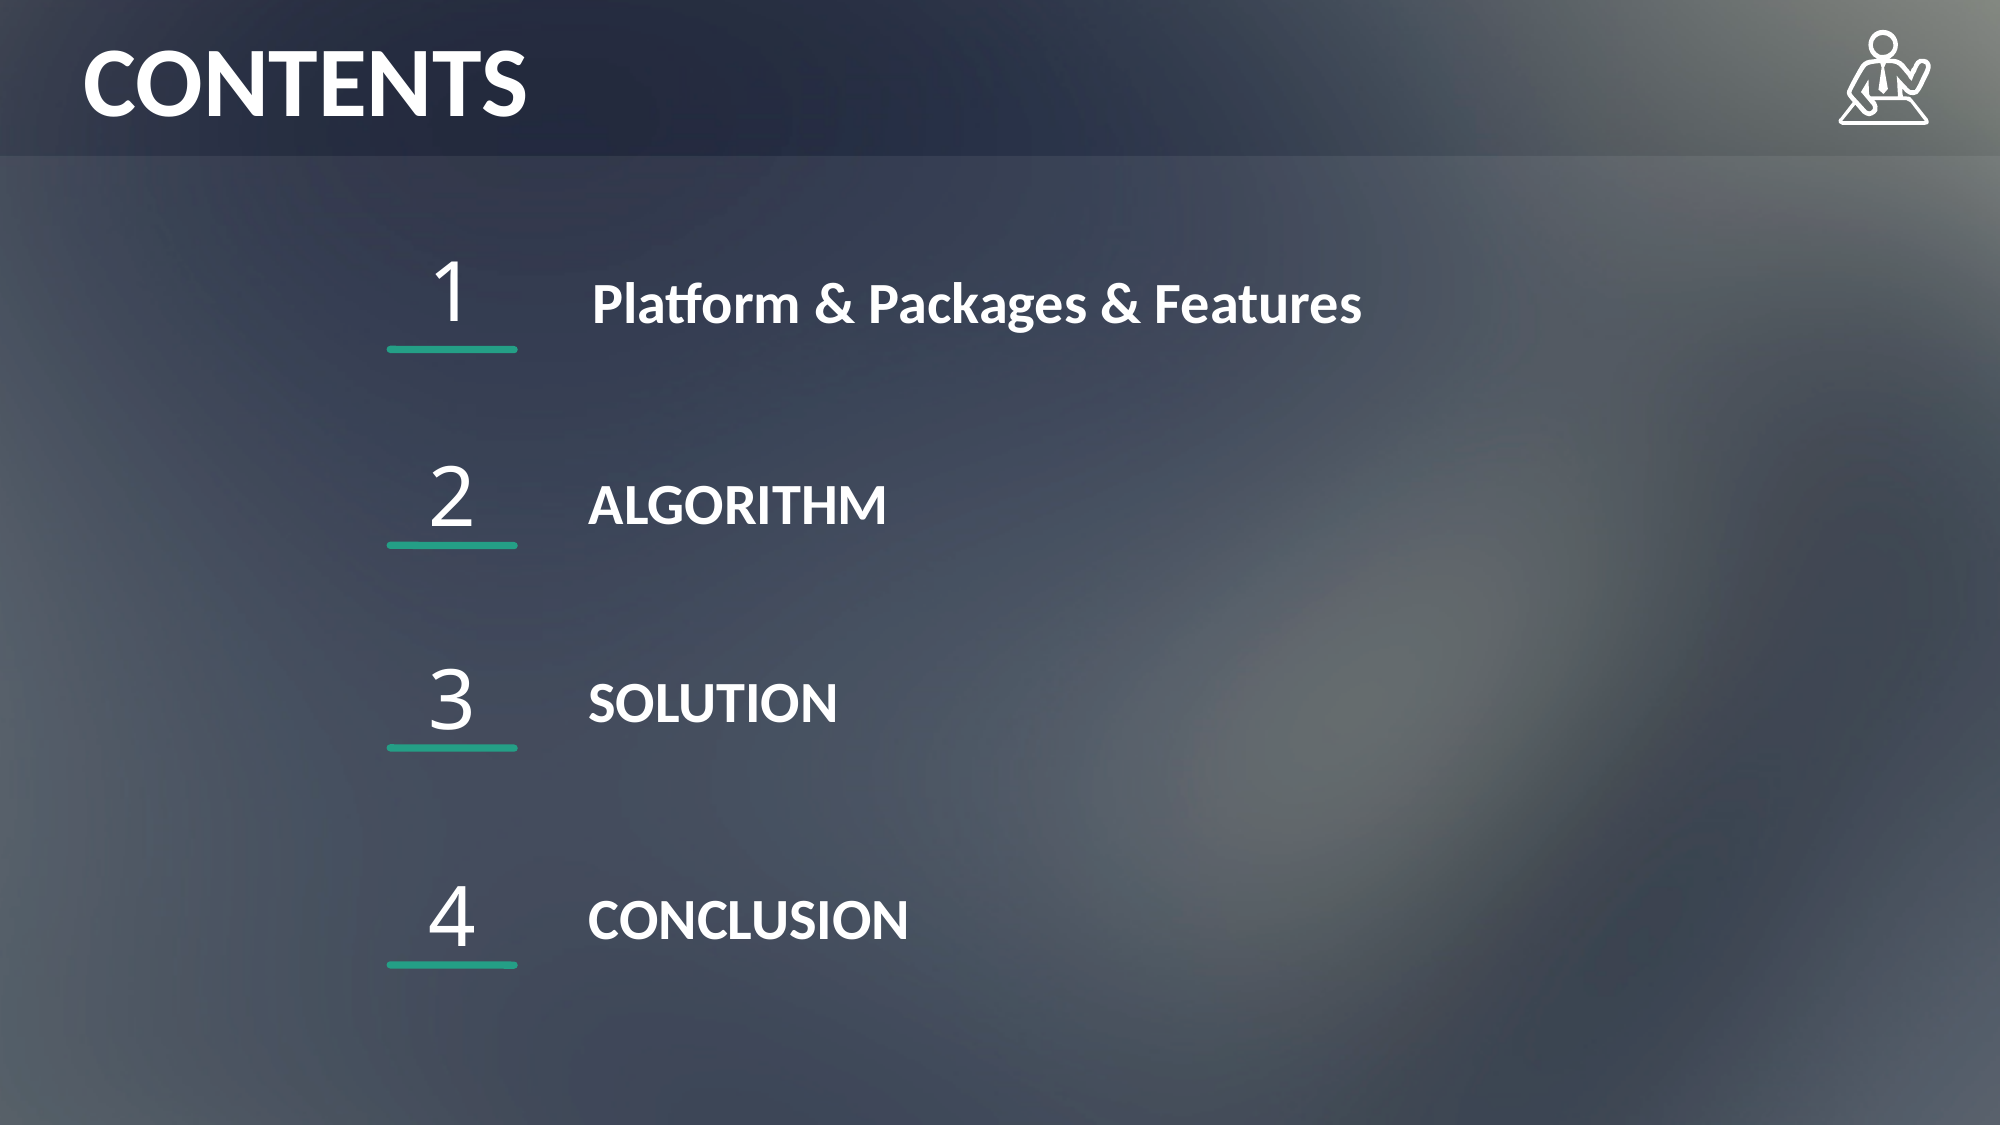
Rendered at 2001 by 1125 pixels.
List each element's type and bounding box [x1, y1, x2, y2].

text_box [0, 155, 2000, 1125]
picture [0, 0, 2000, 155]
